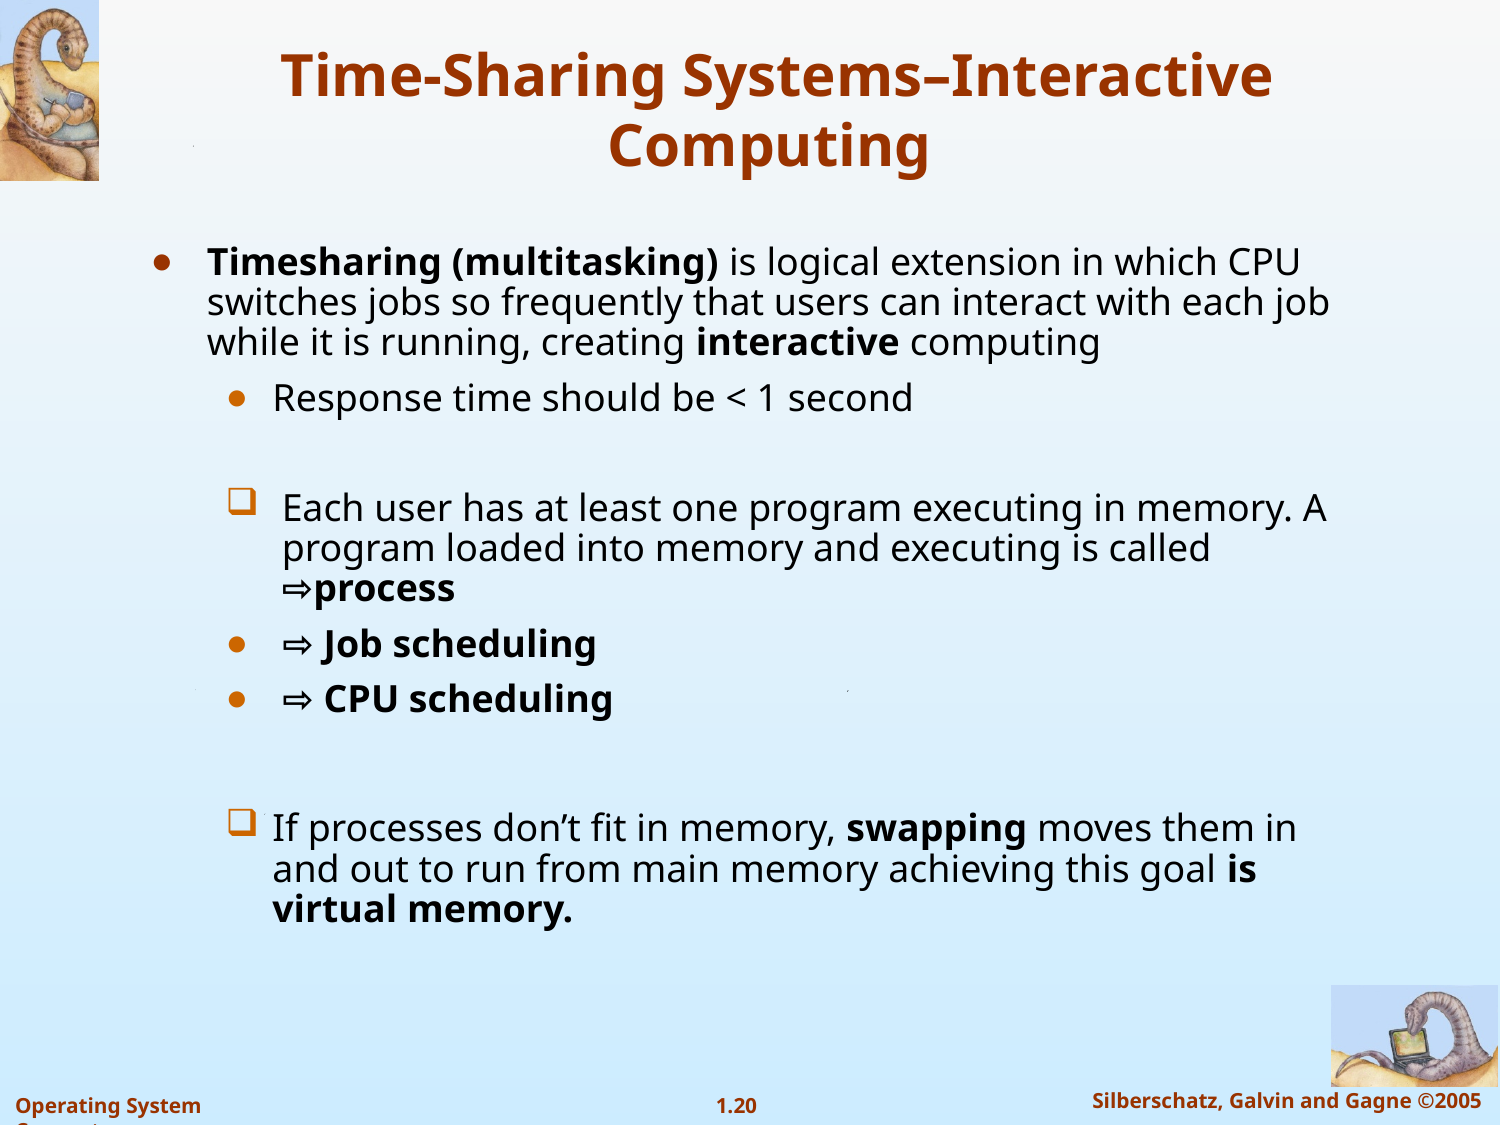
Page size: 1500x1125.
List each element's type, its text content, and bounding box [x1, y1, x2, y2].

title Time-Sharing Systems–Interactive Computing [114, 85, 1440, 186]
picture [1331, 985, 1498, 1087]
picture [0, 0, 99, 181]
list Timesharing (multitasking) is logical extension in which CPU switches jobs so frequently that users can interact with each job while it is running, creating interactive computing Response time should be < 1 second Each user has at least one program executing in memory. A program loaded into memory and executing is called ⇨process ⇨ Job scheduling ⇨ CPU scheduling If processes don’t fit in memory, swapping moves them in and out to run from main memory achieving this goal is virtual memory. [135, 170, 1354, 992]
